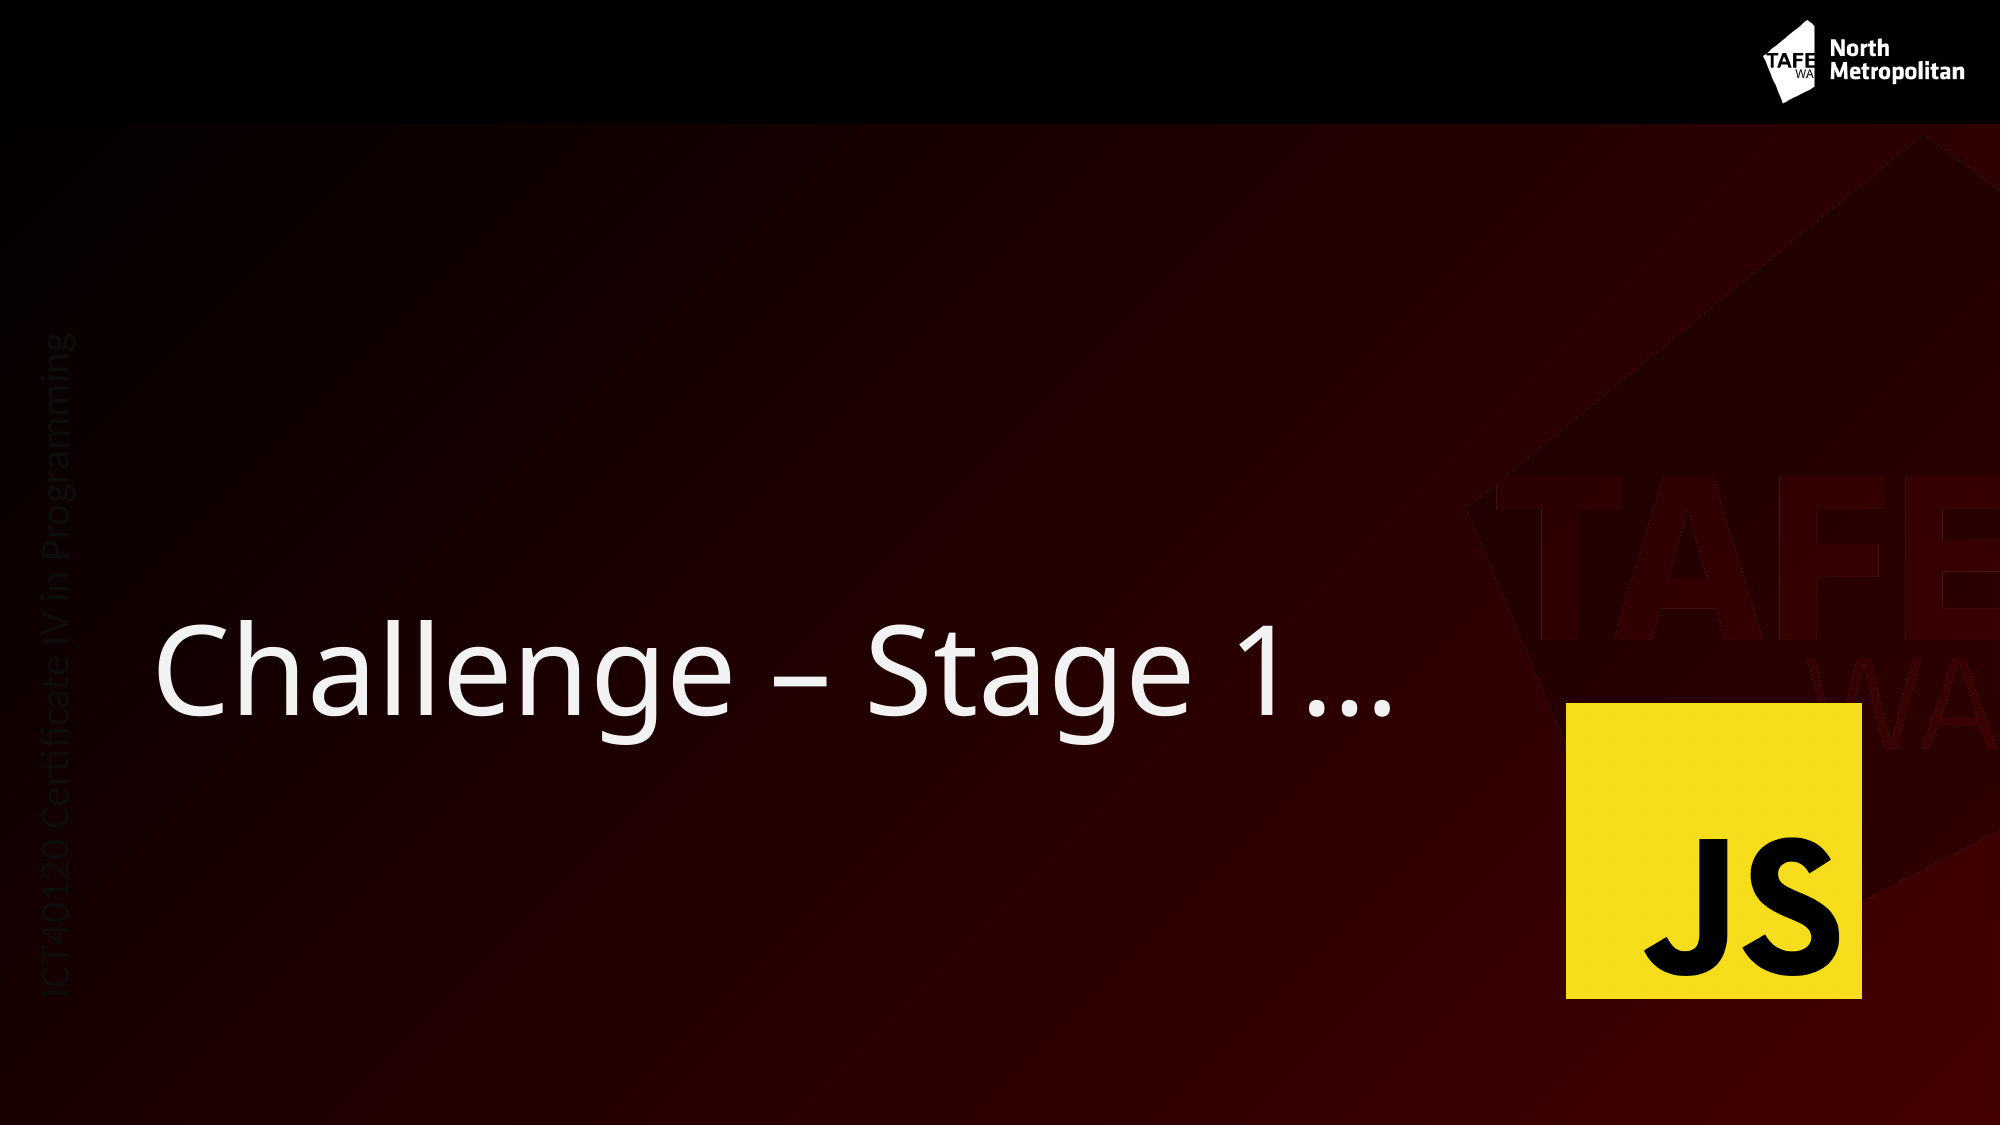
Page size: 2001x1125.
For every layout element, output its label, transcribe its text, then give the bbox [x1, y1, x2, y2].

picture [1566, 703, 1862, 999]
title Challenge – Stage 1… [136, 280, 1862, 749]
picture [0, 0, 2000, 124]
